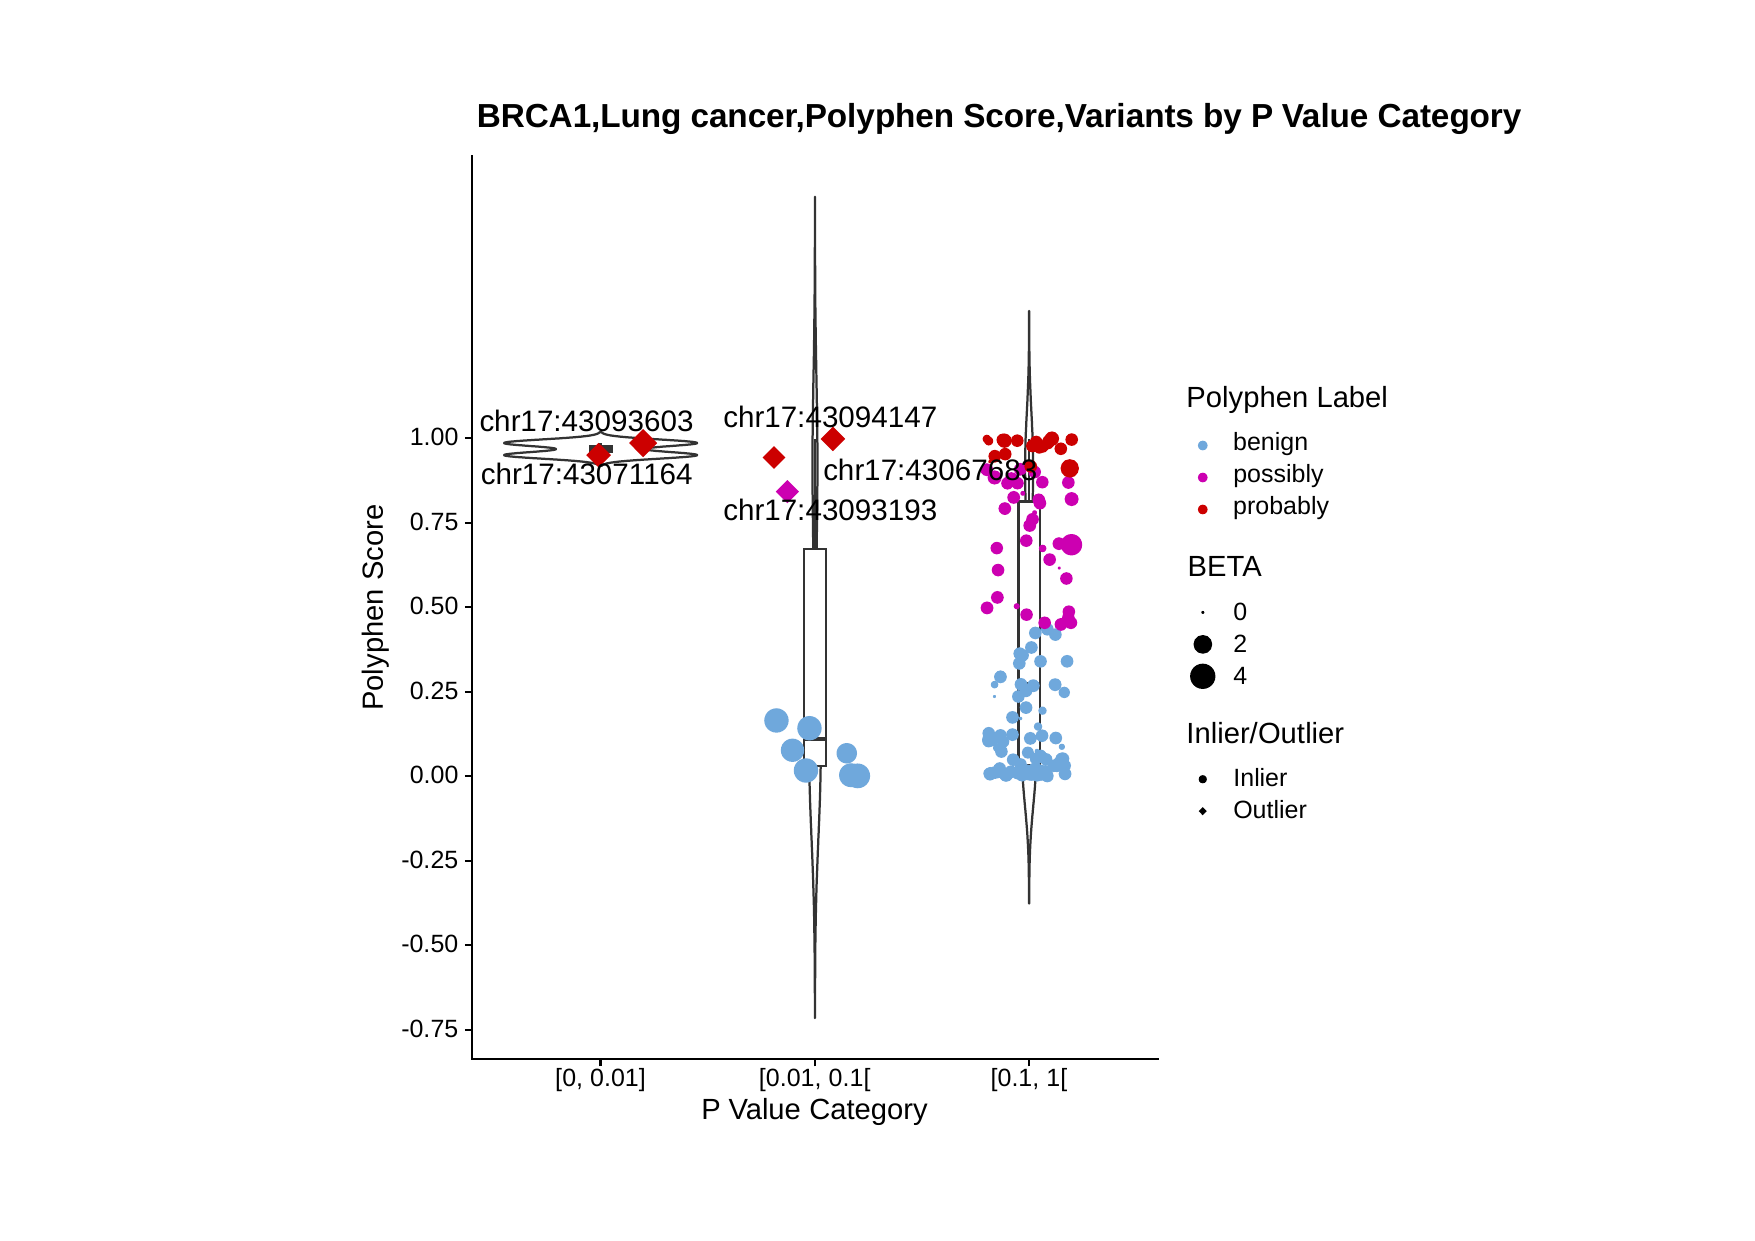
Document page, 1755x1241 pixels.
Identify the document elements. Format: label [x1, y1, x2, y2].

text_box [352, 94, 1403, 1146]
